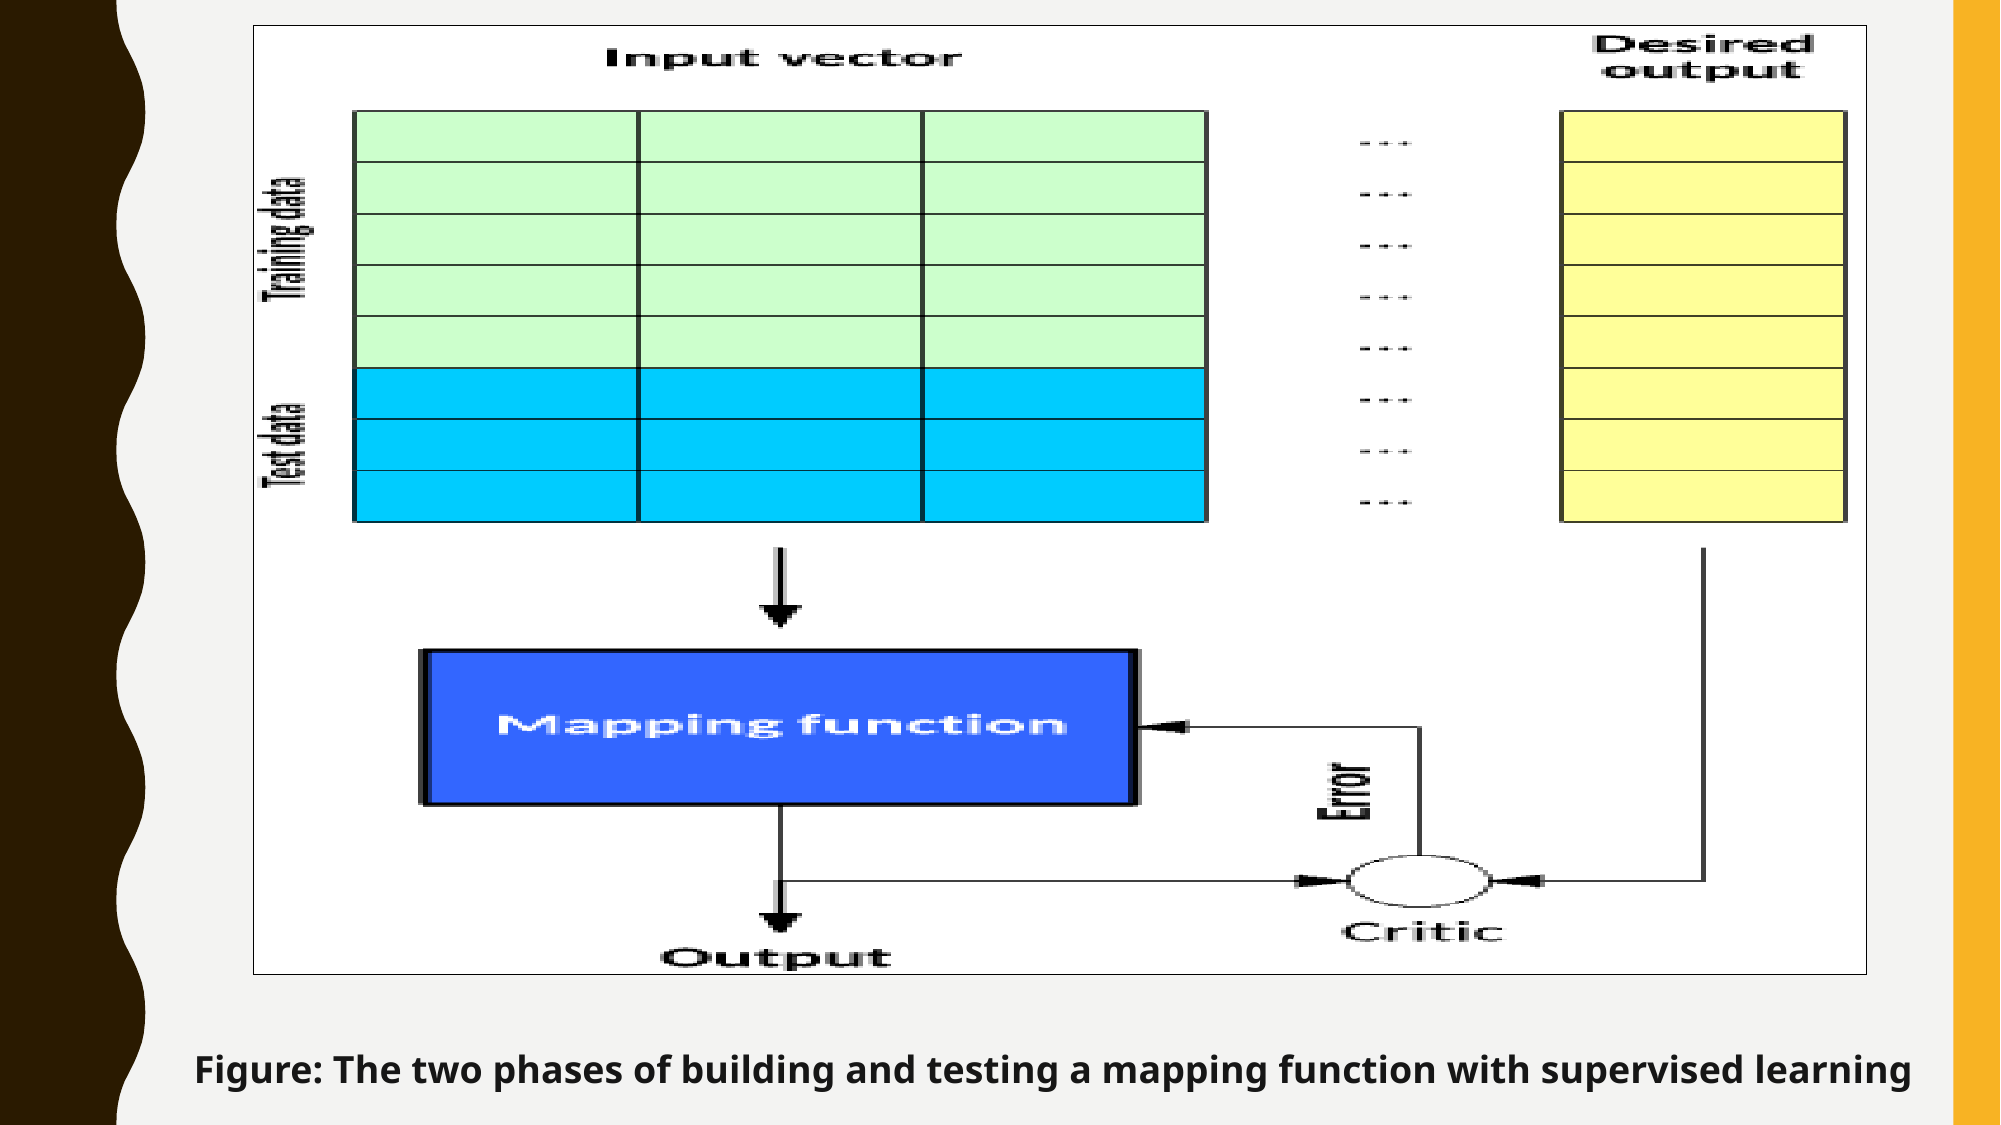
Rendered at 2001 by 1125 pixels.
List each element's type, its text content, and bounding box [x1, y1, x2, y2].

picture [253, 25, 1867, 975]
text_box Figure: The two phases of building and testing a mapping function with supervised learning [169, 1038, 1951, 1099]
